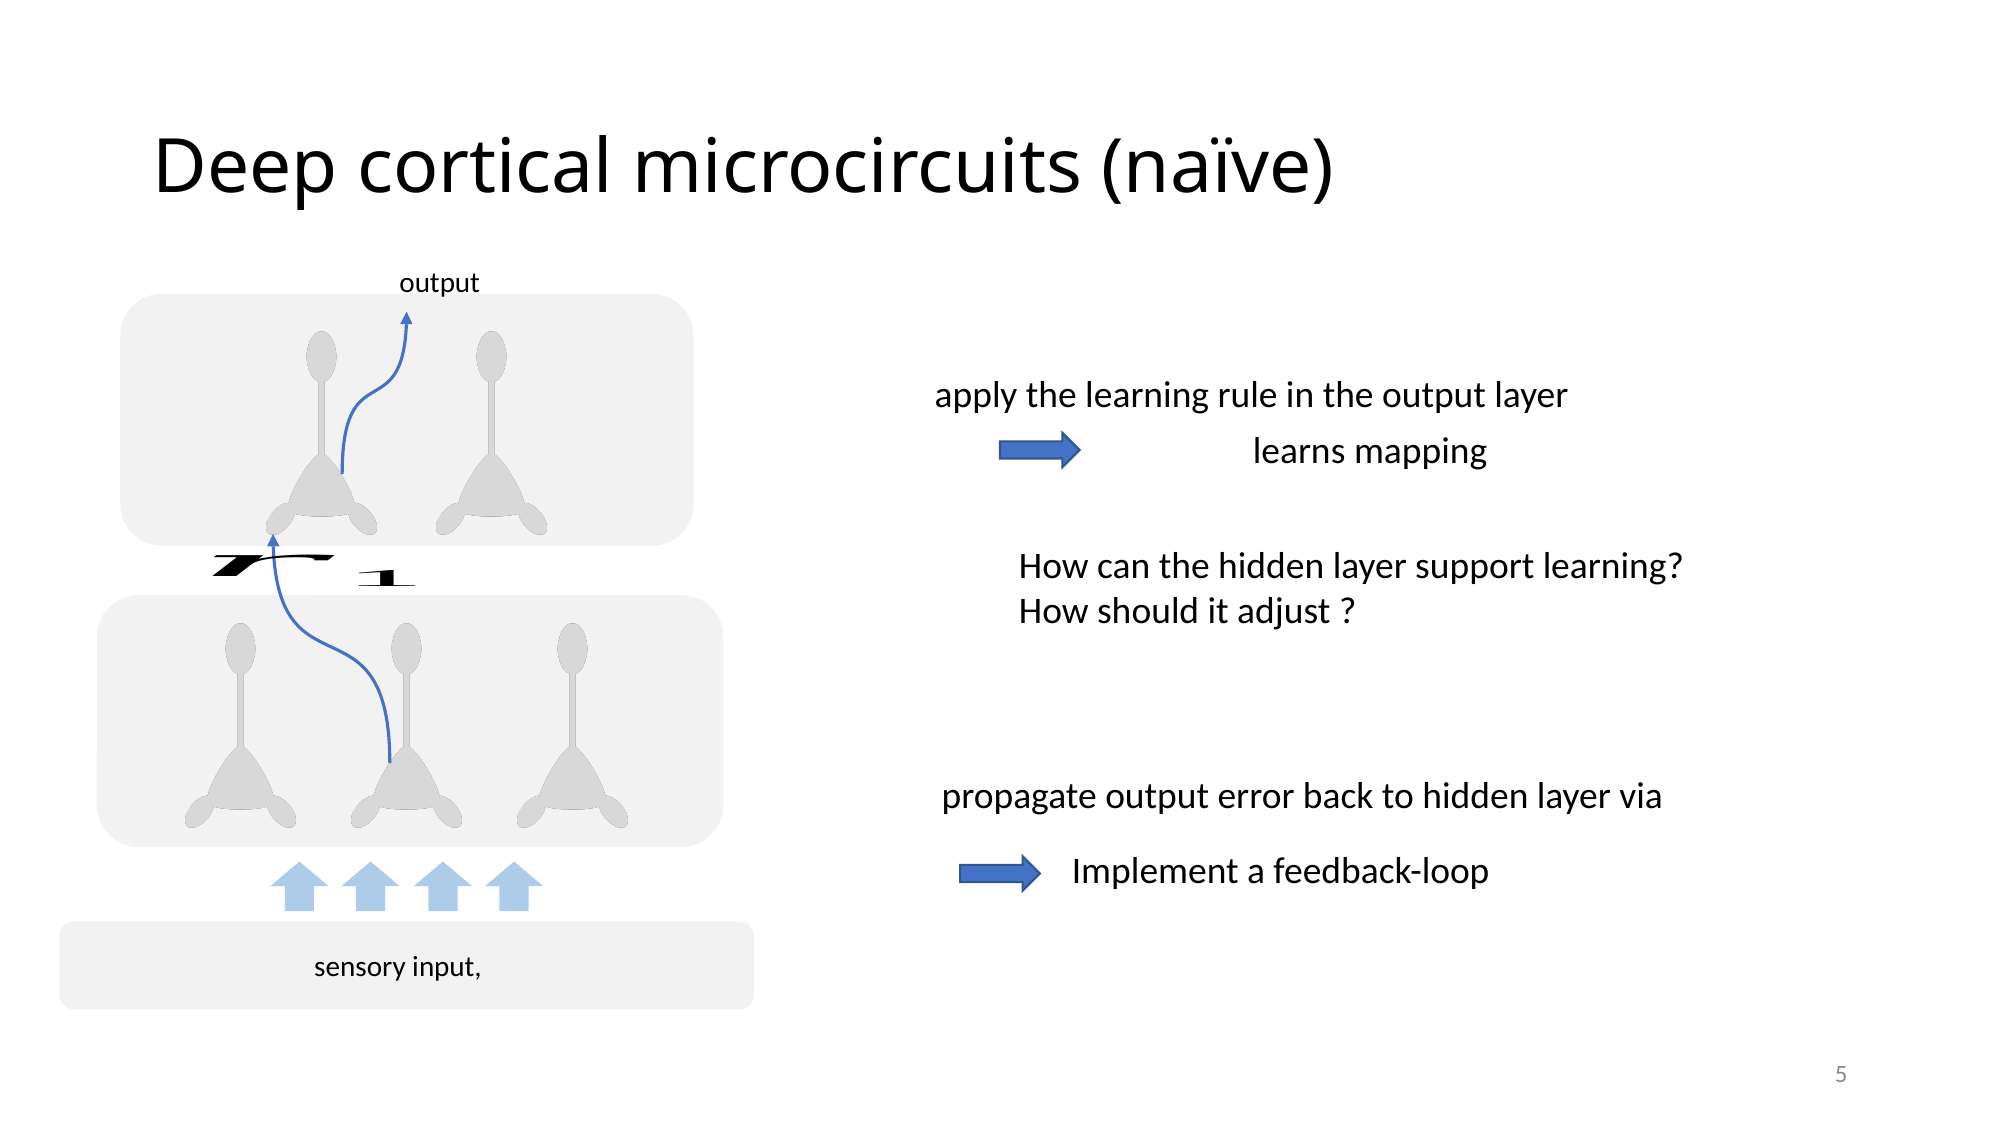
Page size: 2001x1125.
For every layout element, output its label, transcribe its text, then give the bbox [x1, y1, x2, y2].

text_box [270, 861, 329, 912]
text_box apply the learning rule in the output layer [919, 362, 1585, 423]
text_box [119, 292, 695, 547]
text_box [216, 590, 447, 707]
picture [335, 617, 478, 836]
text_box [484, 861, 544, 912]
picture [420, 325, 563, 543]
text_box [341, 861, 400, 912]
slide_number 5 [1412, 1042, 1863, 1103]
text_box [413, 861, 473, 912]
text_box [95, 593, 725, 849]
text_box [998, 430, 1082, 470]
text_box [959, 853, 1042, 894]
text_box [58, 920, 756, 1011]
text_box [293, 360, 456, 426]
picture [501, 617, 644, 836]
text_box Implement a feedback-loop [1057, 838, 1506, 899]
title Deep cortical microcircuits (naïve) [137, 59, 1863, 278]
text_box output [384, 255, 502, 306]
picture [169, 617, 312, 836]
picture [250, 325, 393, 543]
